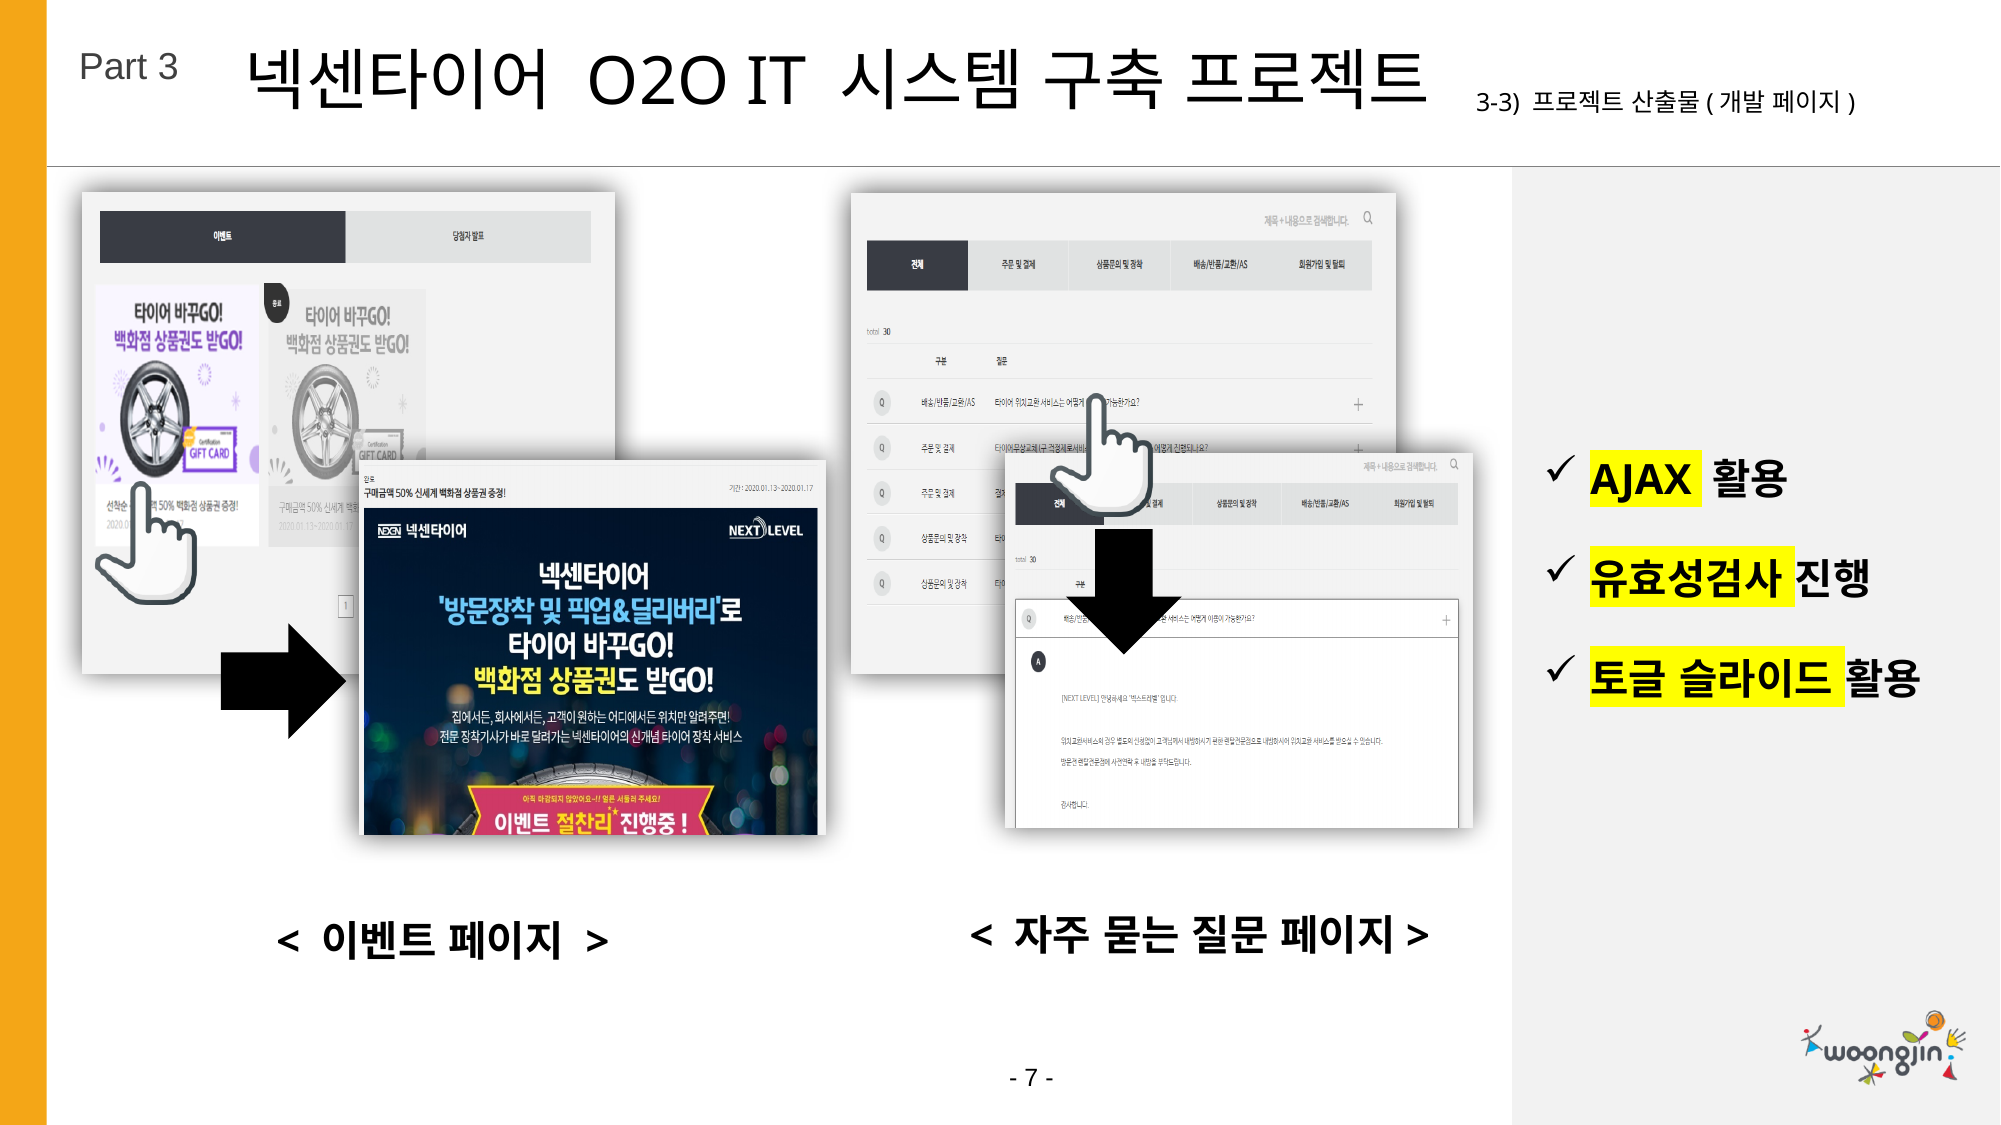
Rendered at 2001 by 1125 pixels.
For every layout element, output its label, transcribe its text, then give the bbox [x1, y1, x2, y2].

text_box - 7 - [994, 1053, 1070, 1099]
text_box < 자주 묻는 질문 페이지> [954, 901, 1523, 966]
text_box [1511, 167, 2000, 1125]
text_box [82, 192, 615, 674]
text_box [220, 674, 347, 740]
text_box Part 3 [64, 34, 194, 95]
text_box [0, 0, 48, 1125]
text_box < 이벤트 페이지 > [250, 907, 692, 973]
text_box 넥센타이어 O2O IT 시스템 구축 프로젝트 [229, 30, 1446, 126]
picture [1795, 1007, 1972, 1093]
picture [851, 193, 1473, 828]
text_box 3-3) 프로젝트 산출물(개발 페이지) [1461, 78, 1904, 124]
picture [358, 460, 826, 835]
text_box AJAX 활용 유효성검사 진행 토글 슬라이드 활용 [1528, 345, 2000, 1011]
picture [84, 481, 208, 605]
